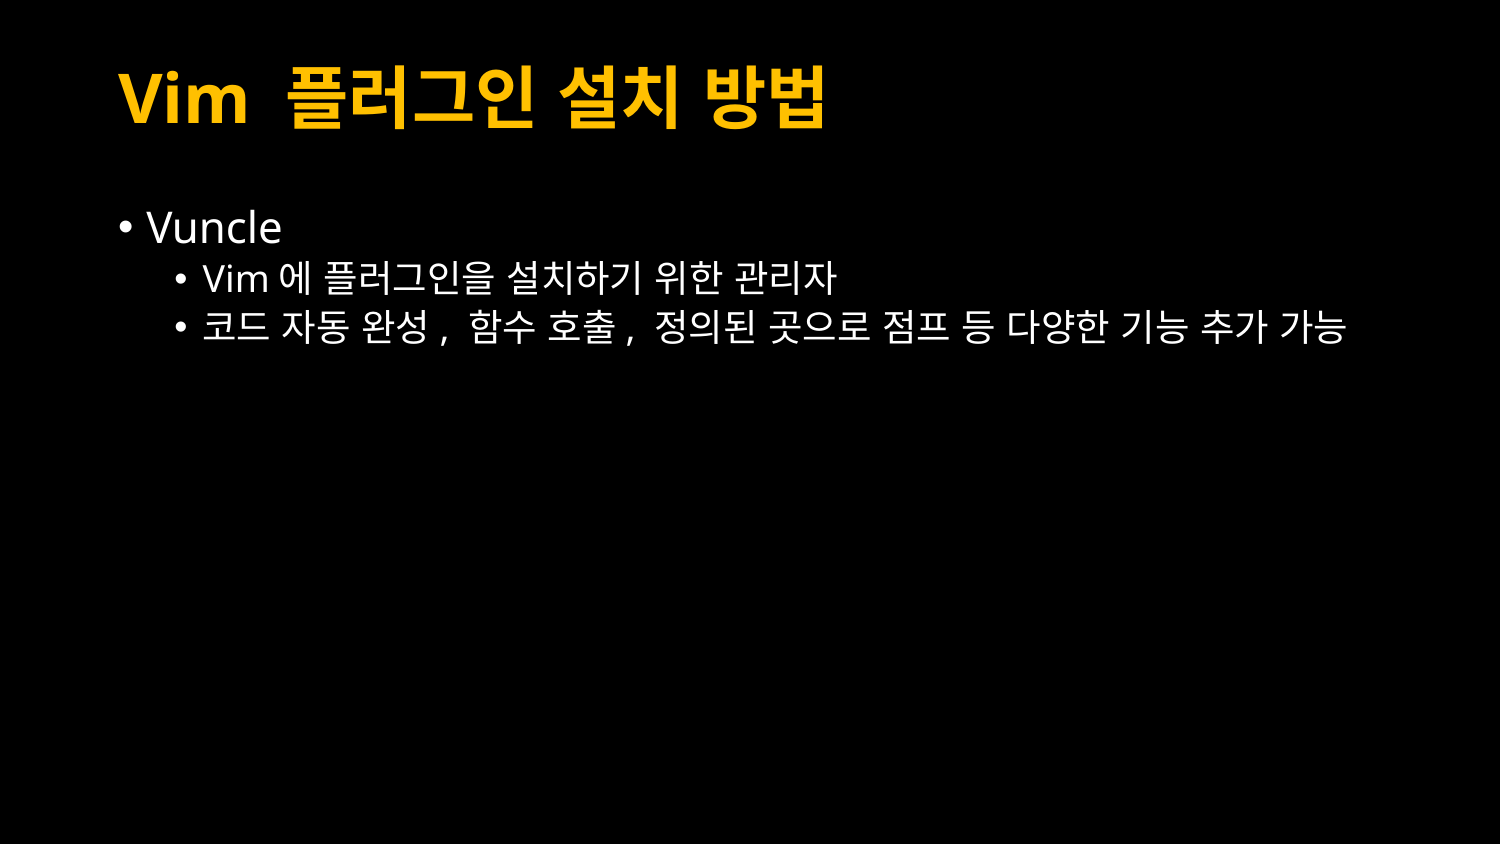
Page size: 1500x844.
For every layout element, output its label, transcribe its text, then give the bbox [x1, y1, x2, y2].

list Vuncle Vim에 플러그인을 설치하기 위한 관리자 코드 자동 완성, 함수 호출, 정의된 곳으로 점프 등 다양한 기능 추가 가능 [103, 198, 1397, 760]
title Vim 플러그인 설치 방법 [103, 44, 1397, 159]
